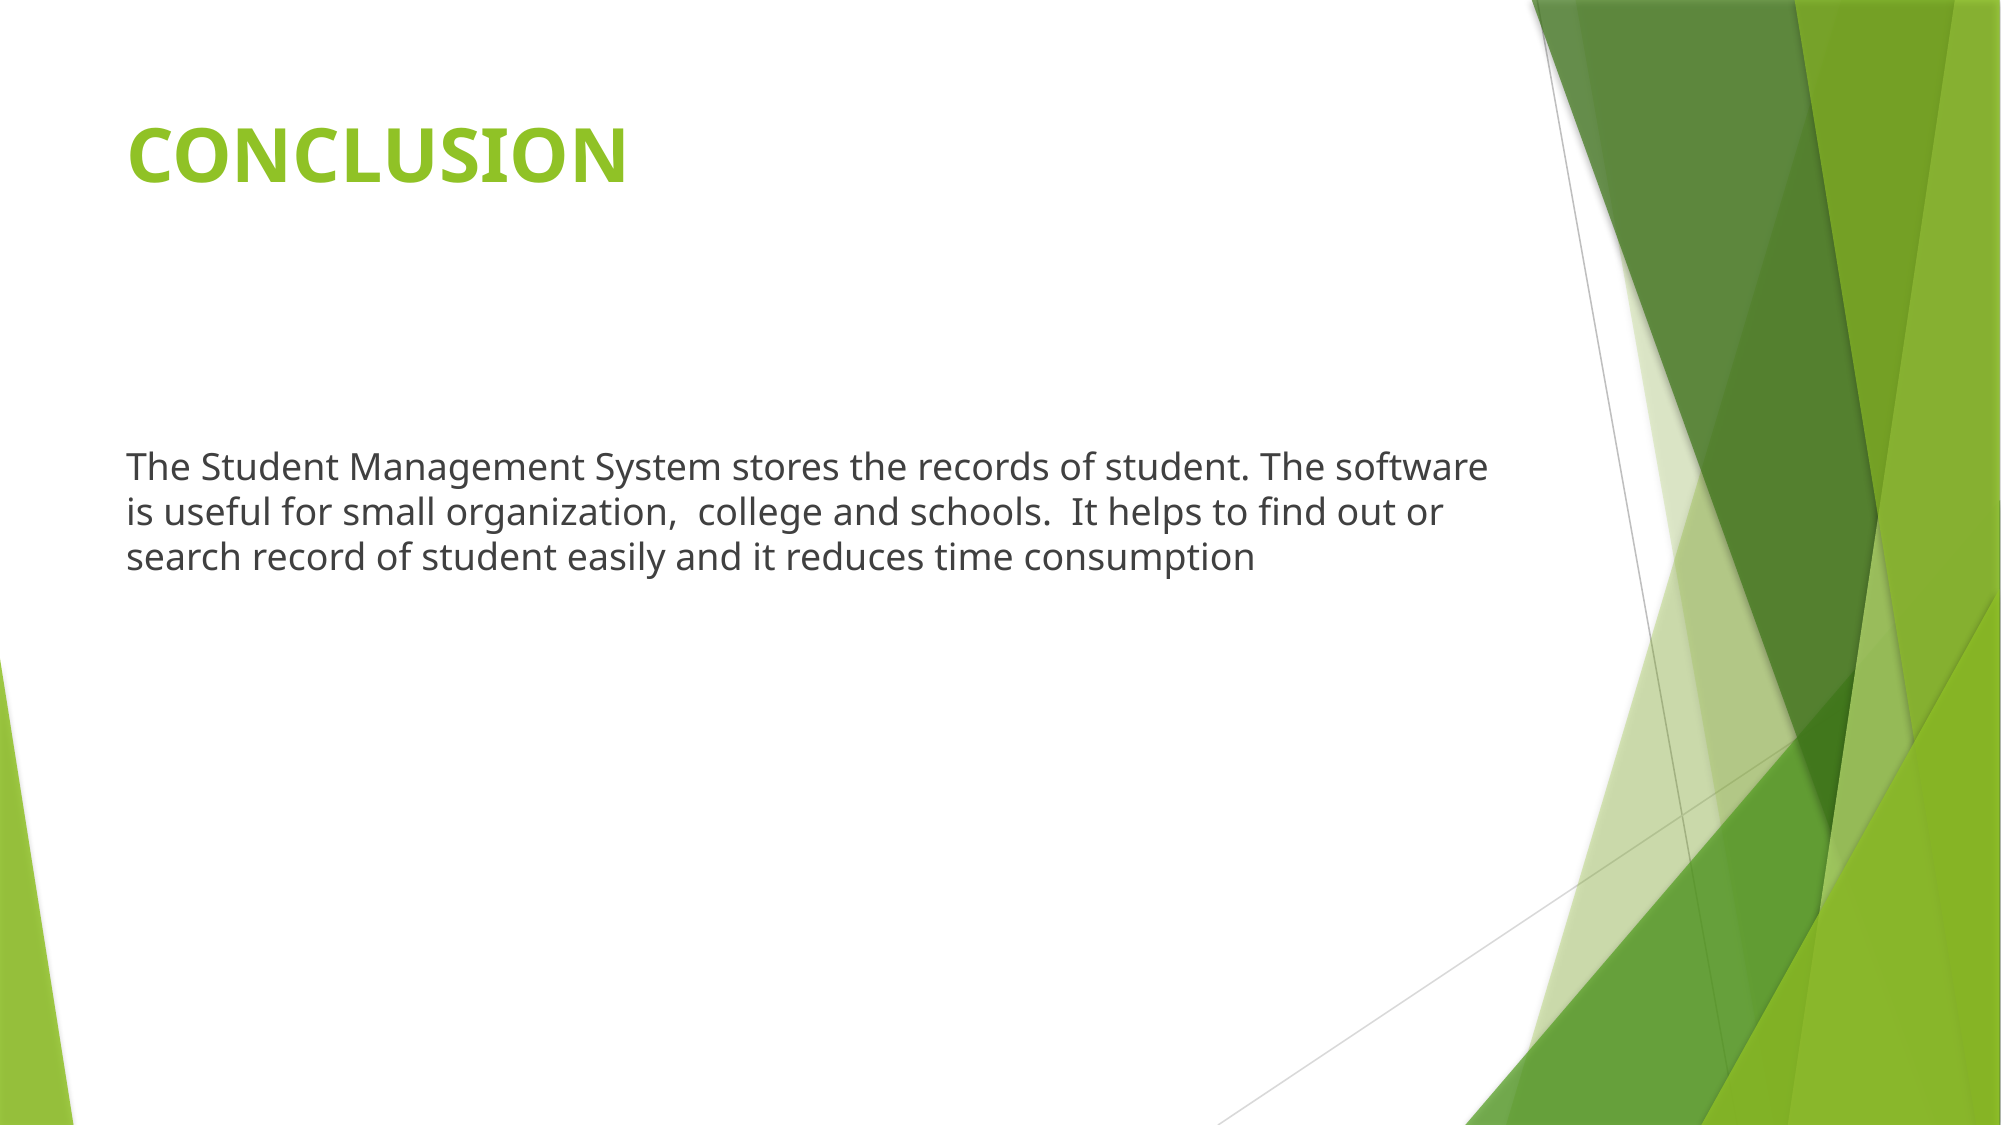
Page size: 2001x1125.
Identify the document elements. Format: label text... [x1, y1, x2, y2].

list The Student Management System stores the records of student. The software is useful for small organization, college and schools. It helps to find out or search record of student easily and it reduces time consumption [111, 354, 1522, 992]
title CONCLUSION [111, 99, 1522, 317]
